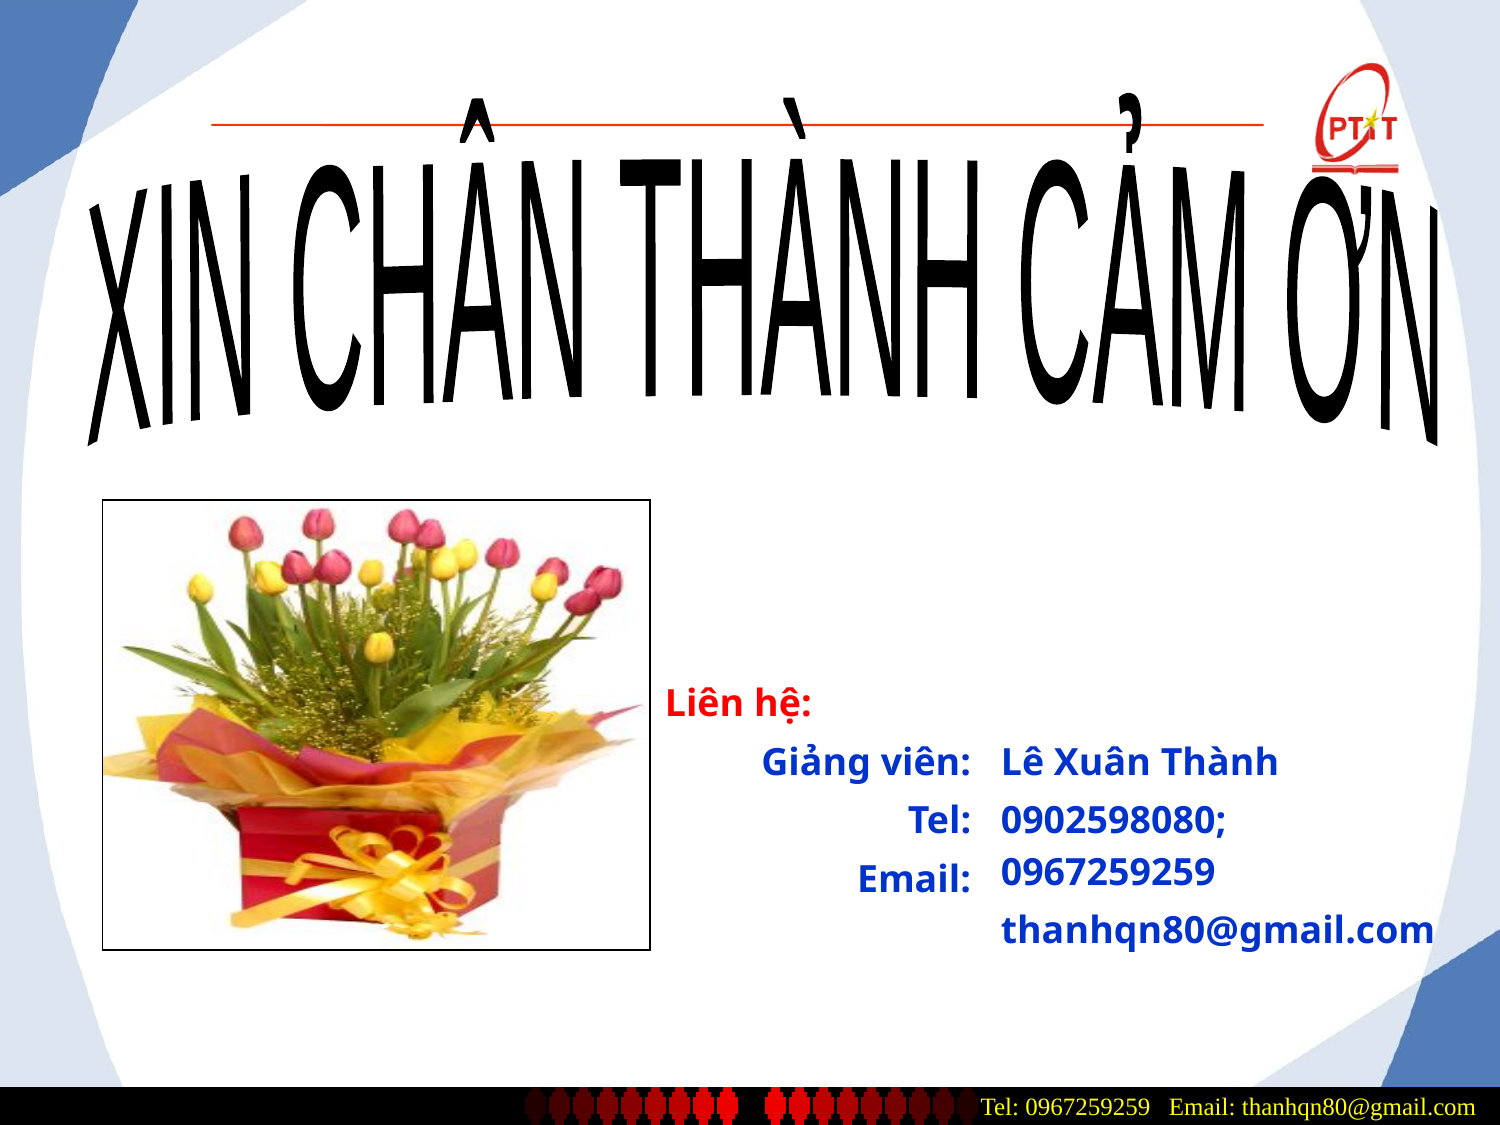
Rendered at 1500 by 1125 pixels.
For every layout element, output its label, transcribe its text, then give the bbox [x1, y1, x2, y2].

text_box [102, 499, 650, 950]
picture [0, 0, 1500, 1125]
table_header Lê Xuân Thành 0902598080; 0967259259 thanhqn80@gmail.com [986, 669, 1462, 962]
table_header Liên hệ: Giảng viên: Tel: Email: [650, 669, 986, 962]
